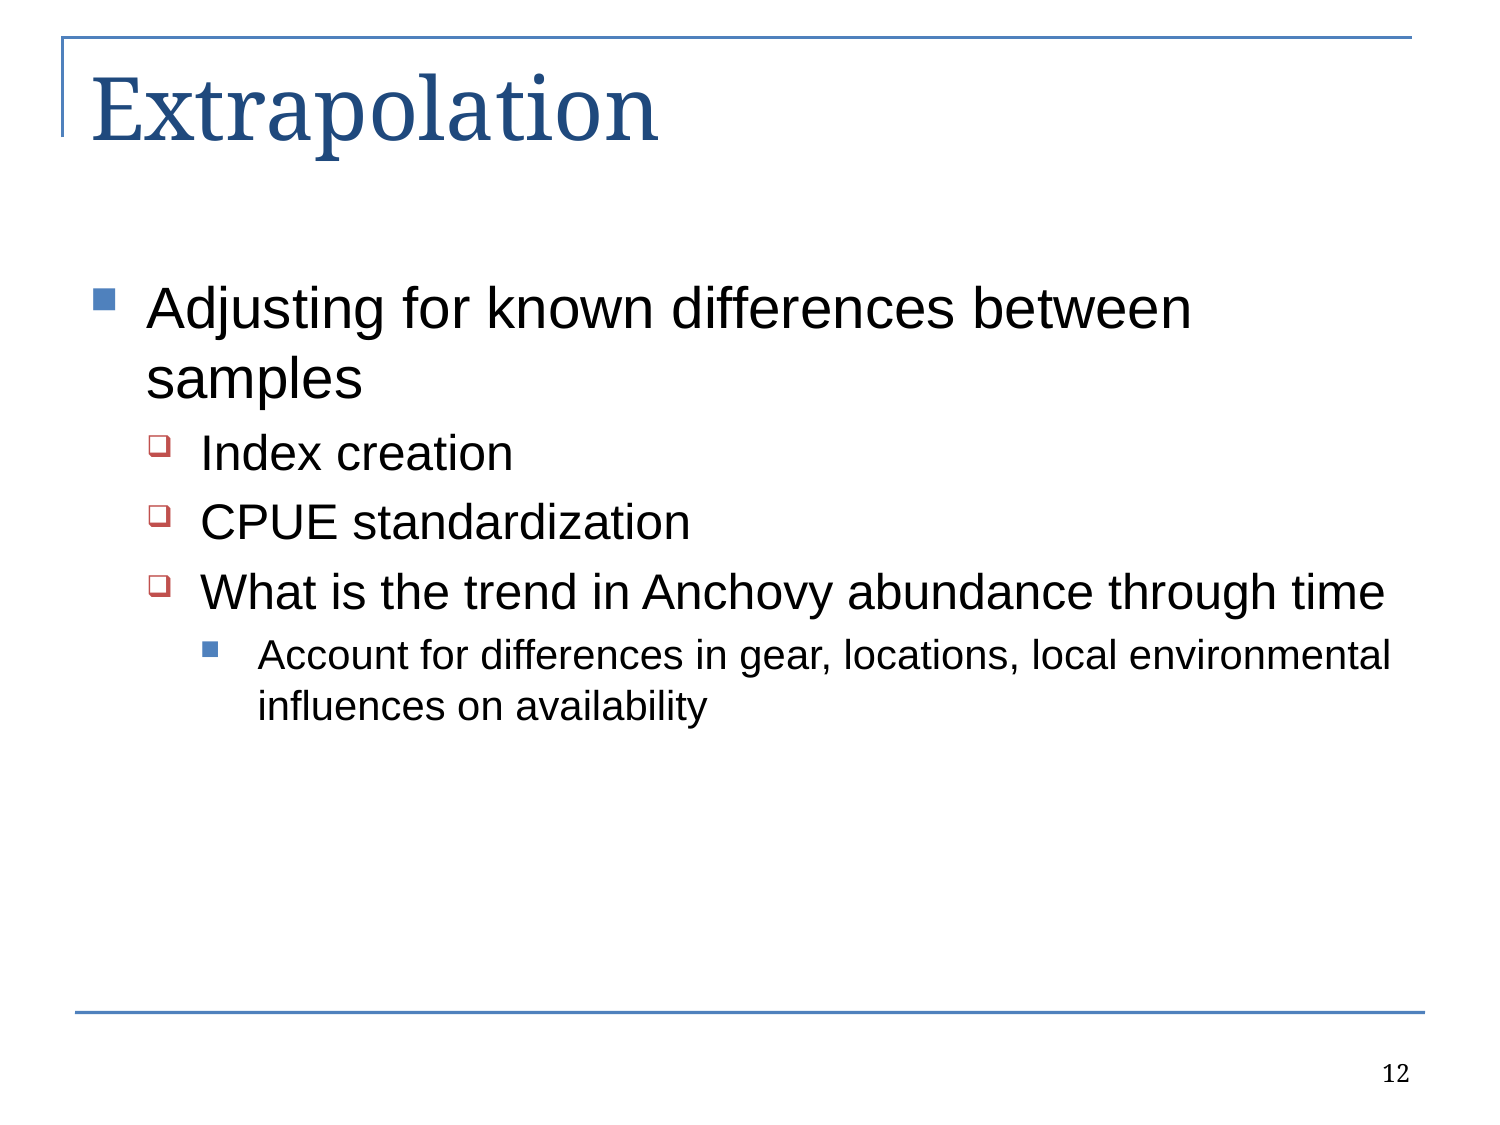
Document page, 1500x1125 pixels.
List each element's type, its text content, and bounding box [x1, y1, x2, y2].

title Extrapolation [75, 45, 1425, 233]
list Adjusting for known differences between samples Index creation CPUE standardization What is the trend in Anchovy abundance through time Account for differences in gear, locations, local environmental influences on availability [75, 262, 1425, 1006]
slide_number 12 [1074, 1023, 1426, 1100]
